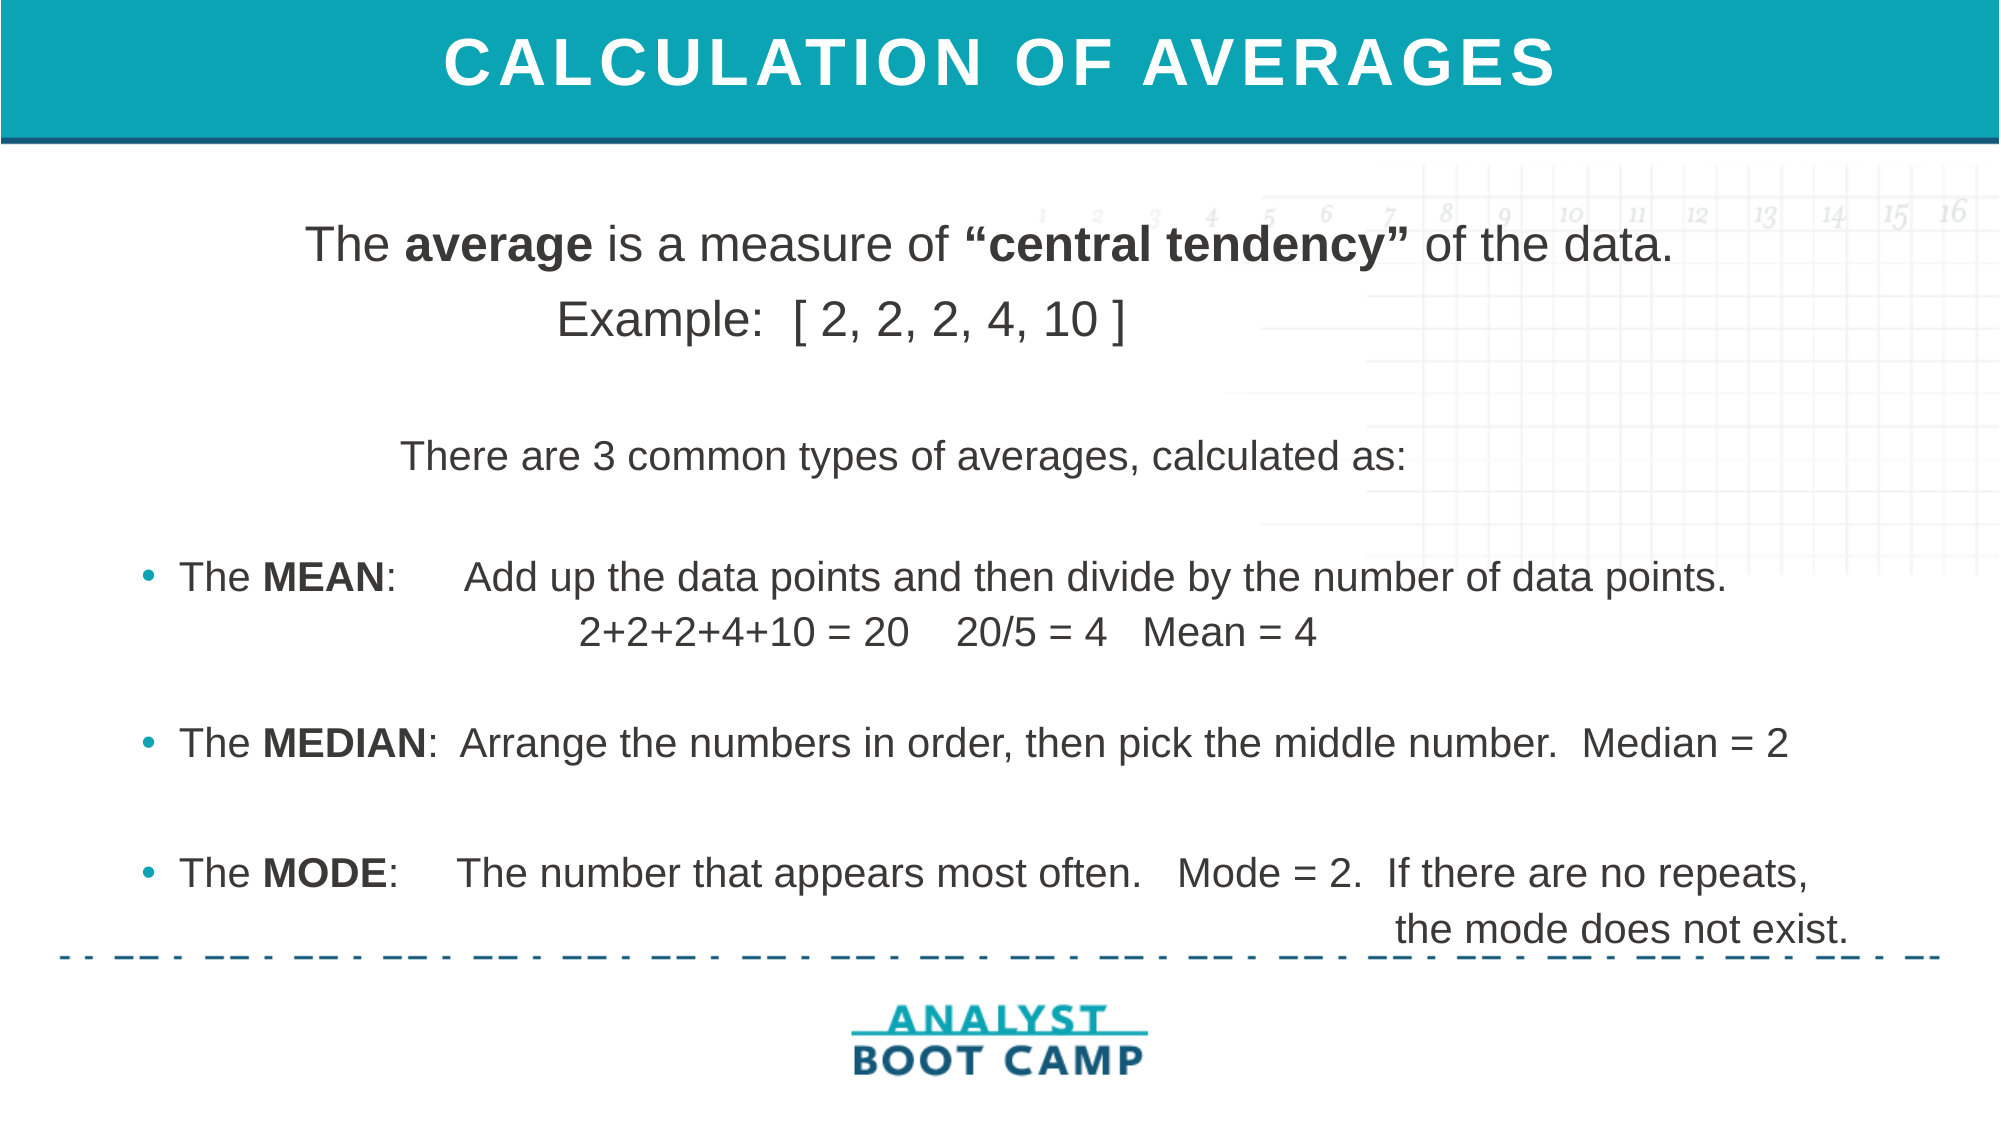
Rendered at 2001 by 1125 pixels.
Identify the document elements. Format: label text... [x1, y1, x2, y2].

list The average is a measure of “central tendency” of the data. Example: [ 2, 2, 2, 4, 10 ] There are 3 common types of averages, calculated as: The MEAN: Add up the data points and then divide by the number of data points. 2+2+2+4+10 = 20 20/5 = 4 Mean = 4 The MEDIAN: Arrange the numbers in order, then pick the middle number. Median = 2 The MODE: The number that appears most often. Mode = 2. If there are no repeats, the mode does not exist. [51, 210, 1950, 979]
picture [1, 0, 1999, 1125]
title CALCULATION OF AVERAGES [137, 0, 1863, 128]
